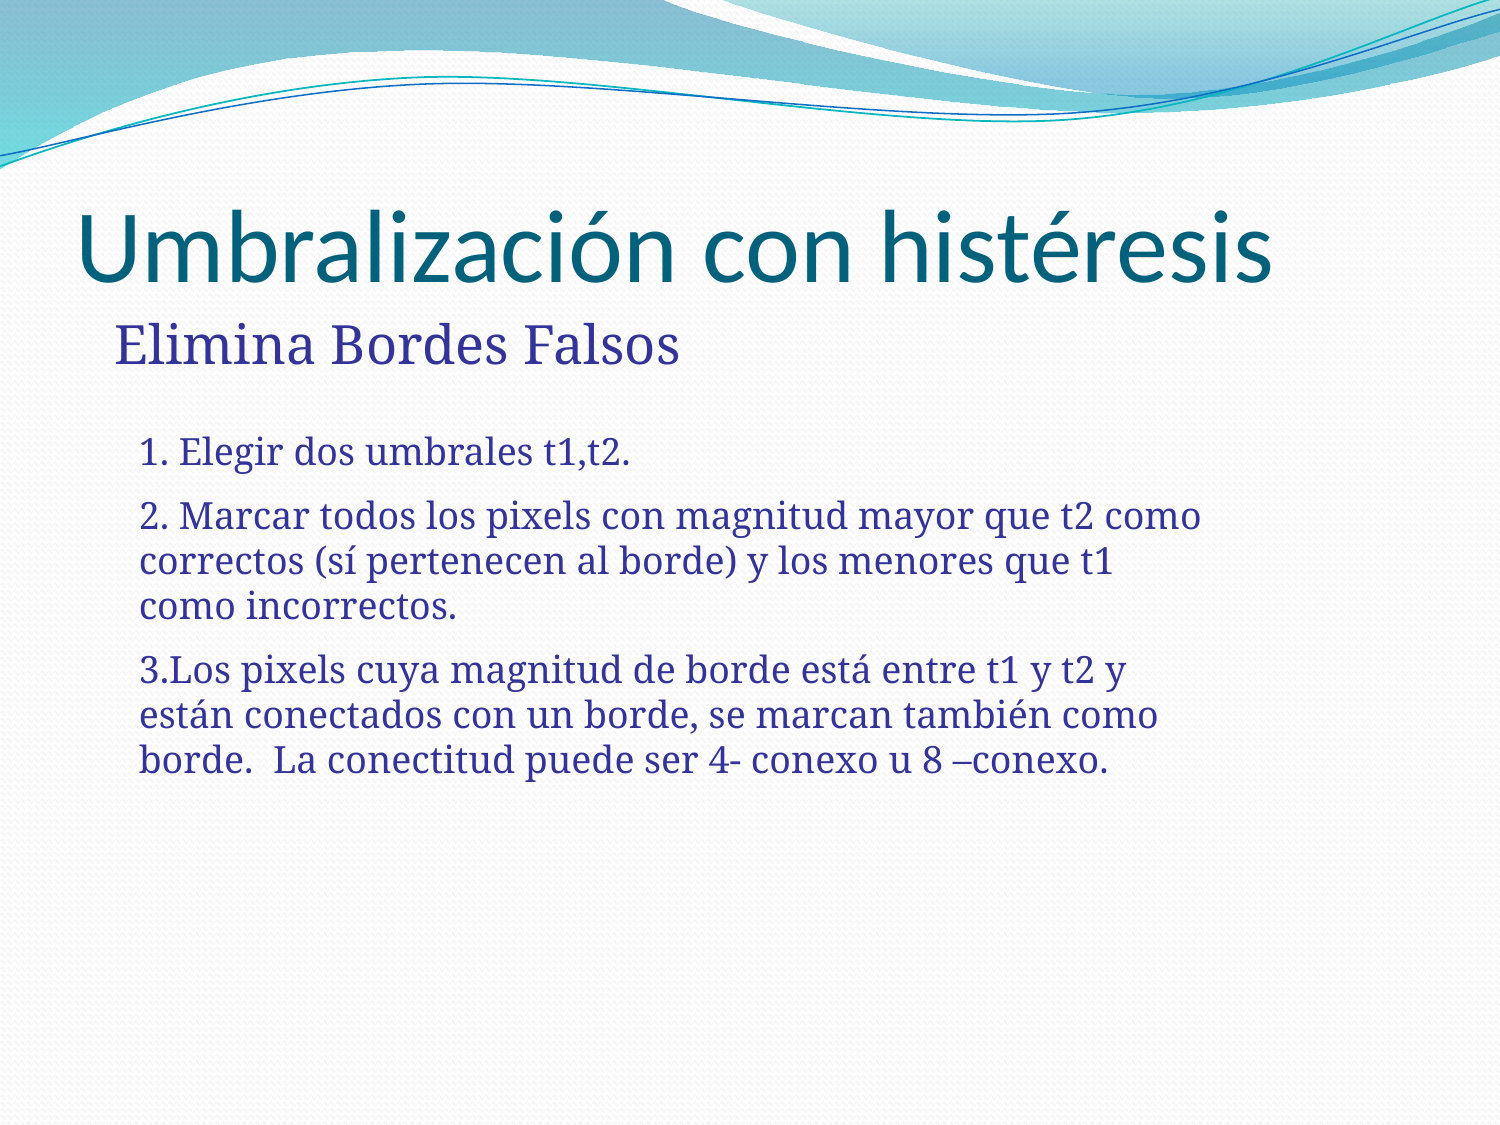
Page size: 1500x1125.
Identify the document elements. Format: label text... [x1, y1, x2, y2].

list Elimina Bordes Falsos [100, 302, 1376, 978]
text_box 1. Elegir dos umbrales t1,t2. 2. Marcar todos los pixels con magnitud mayor que t2 como correctos (sí pertenecen al borde) y los menores que t1 como incorrectos. 3.Los pixels cuya magnitud de borde está entre t1 y t2 y están conectados con un borde, se marcan también como borde. La conectitud puede ser 4- conexo u 8 –conexo. [123, 420, 1235, 789]
title Umbralización con histéresis [75, 115, 1425, 303]
